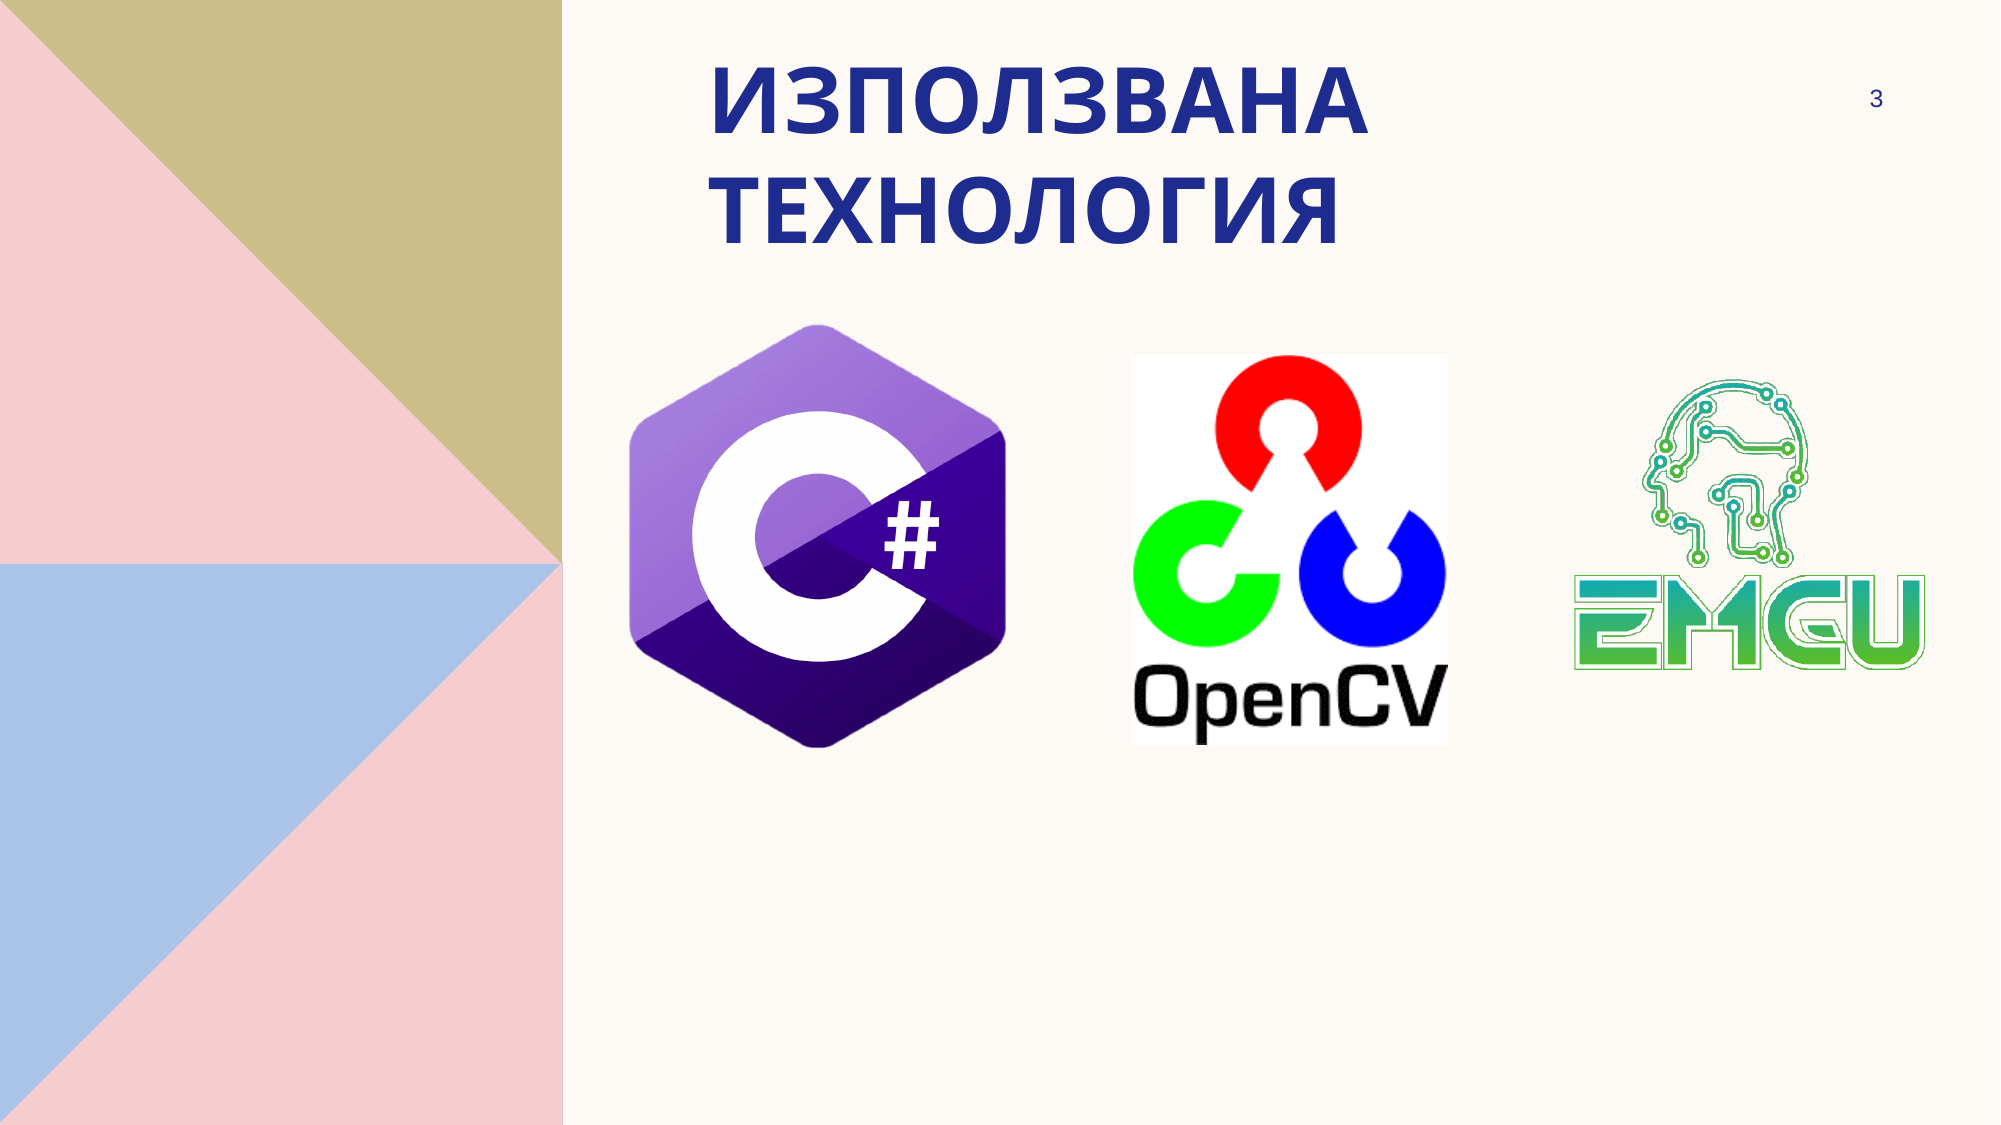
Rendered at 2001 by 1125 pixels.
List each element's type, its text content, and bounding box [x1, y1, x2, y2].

picture [1545, 369, 1943, 767]
picture [573, 312, 1062, 755]
picture [1132, 355, 1448, 745]
slide_number 3 [1795, 75, 1958, 120]
title Използвана технология [693, 34, 1803, 161]
